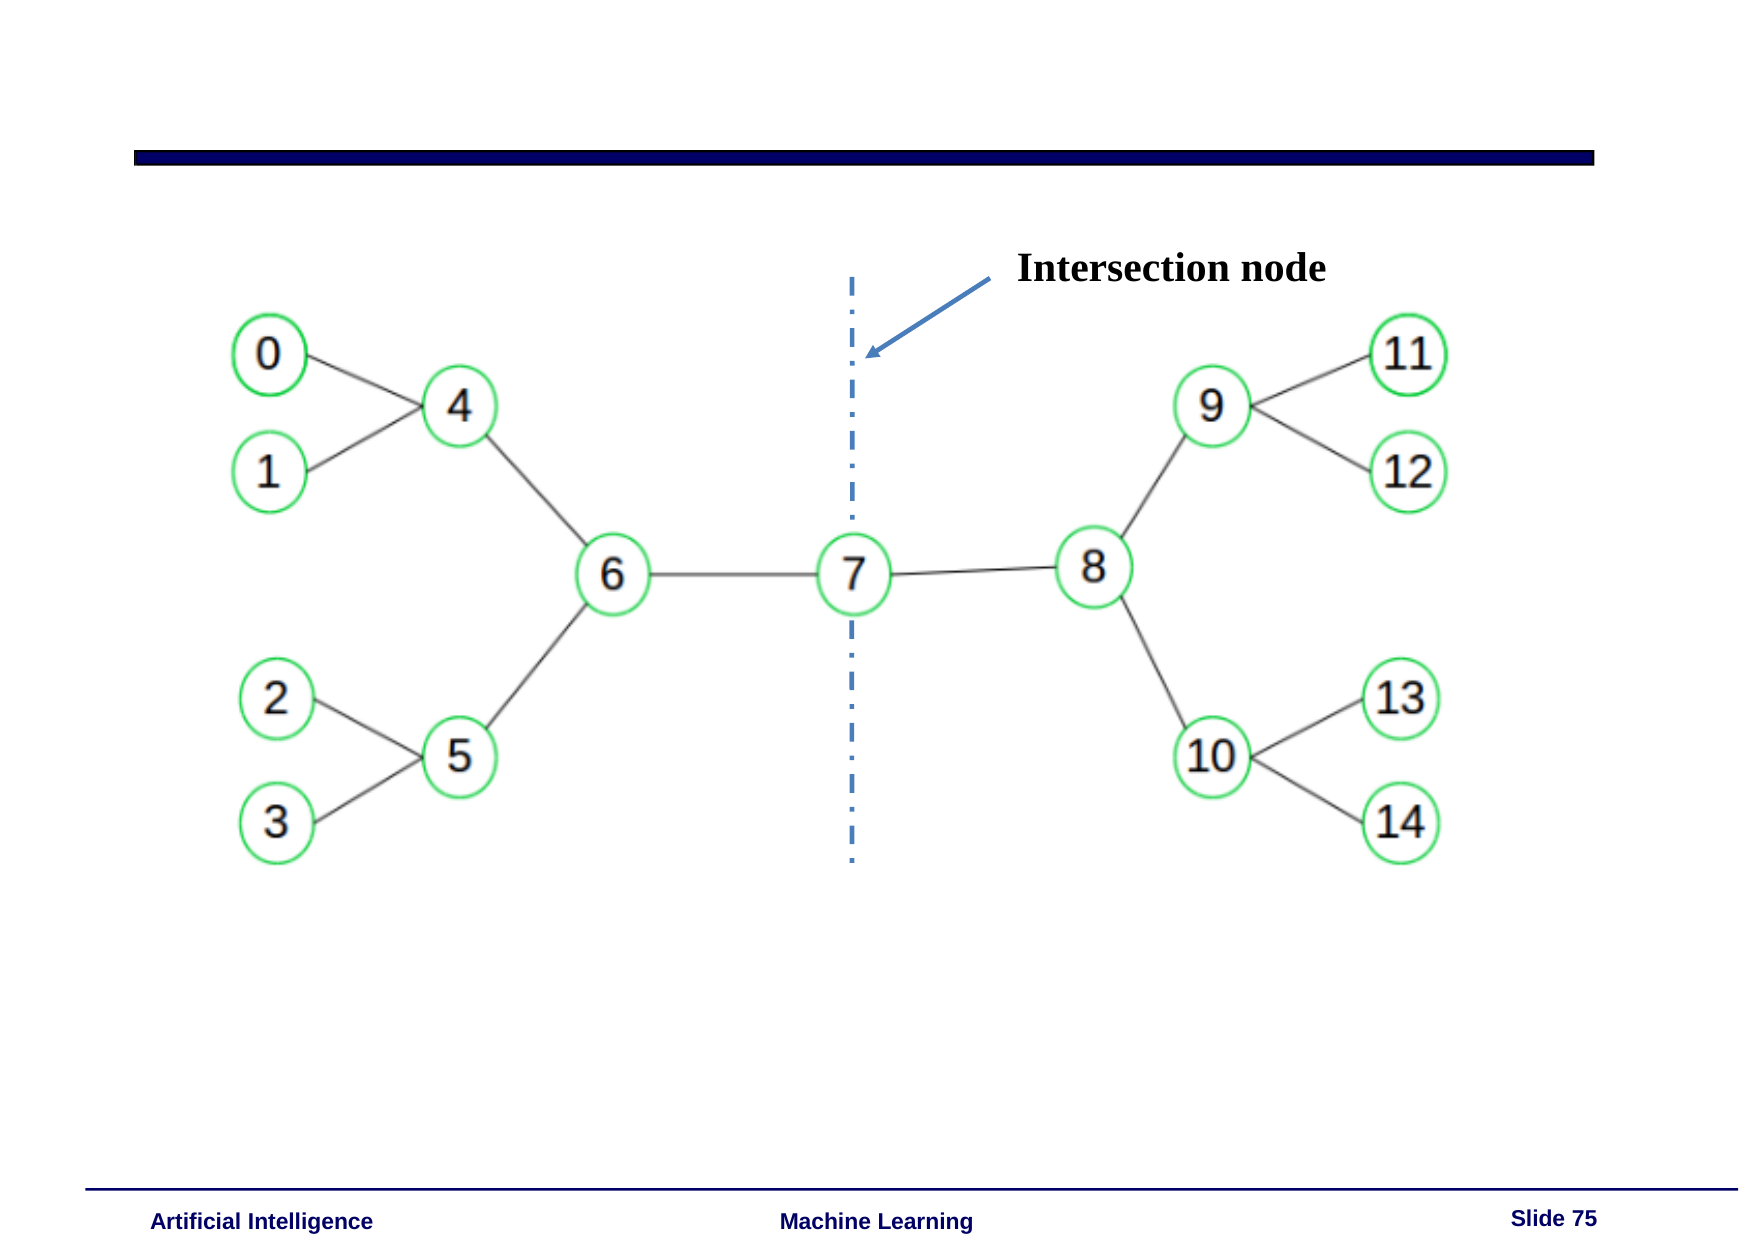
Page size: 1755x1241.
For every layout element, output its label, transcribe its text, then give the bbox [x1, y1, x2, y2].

text_box Intersection node [1002, 232, 1390, 273]
picture [149, 274, 1530, 915]
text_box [133, 149, 1595, 166]
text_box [85, 959, 1739, 1237]
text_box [864, 277, 991, 359]
